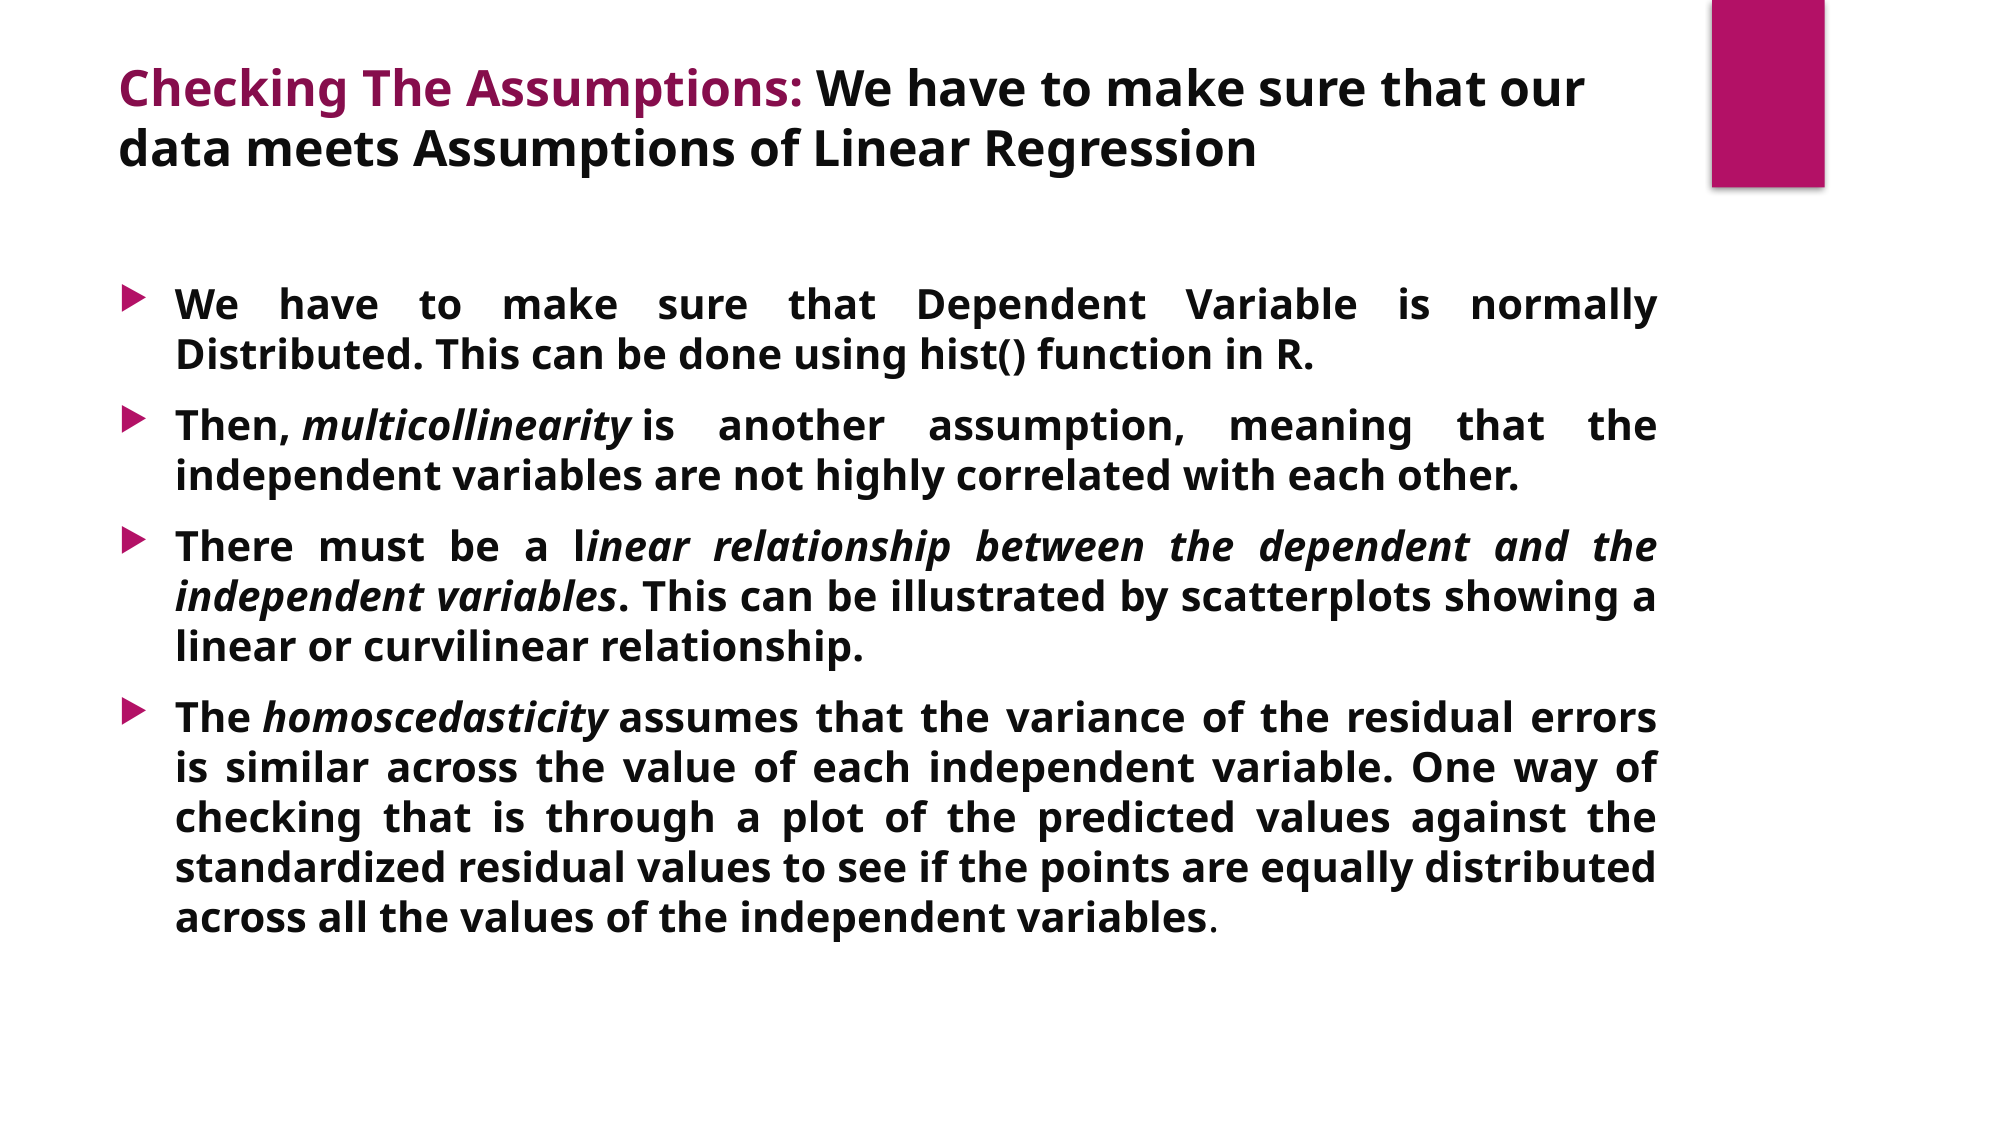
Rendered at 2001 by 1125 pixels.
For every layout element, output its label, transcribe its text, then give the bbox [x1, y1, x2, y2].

text_box Checking The Assumptions: We have to make sure that our data meets Assumptions of Linear Regression We have to make sure that Dependent Variable is normally Distributed. This can be done using hist() function in R. Then, multicollinearity is another assumption, meaning that the independent variables are not highly correlated with each other. There must be a linear relationship between the dependent and the independent variables. This can be illustrated by scatterplots showing a linear or curvilinear relationship. The homoscedasticity assumes that the variance of the residual errors is similar across the value of each independent variable. One way of checking that is through a plot of the predicted values against the standardized residual values to see if the points are equally distributed across all the values of the independent variables. [103, 48, 1673, 1041]
